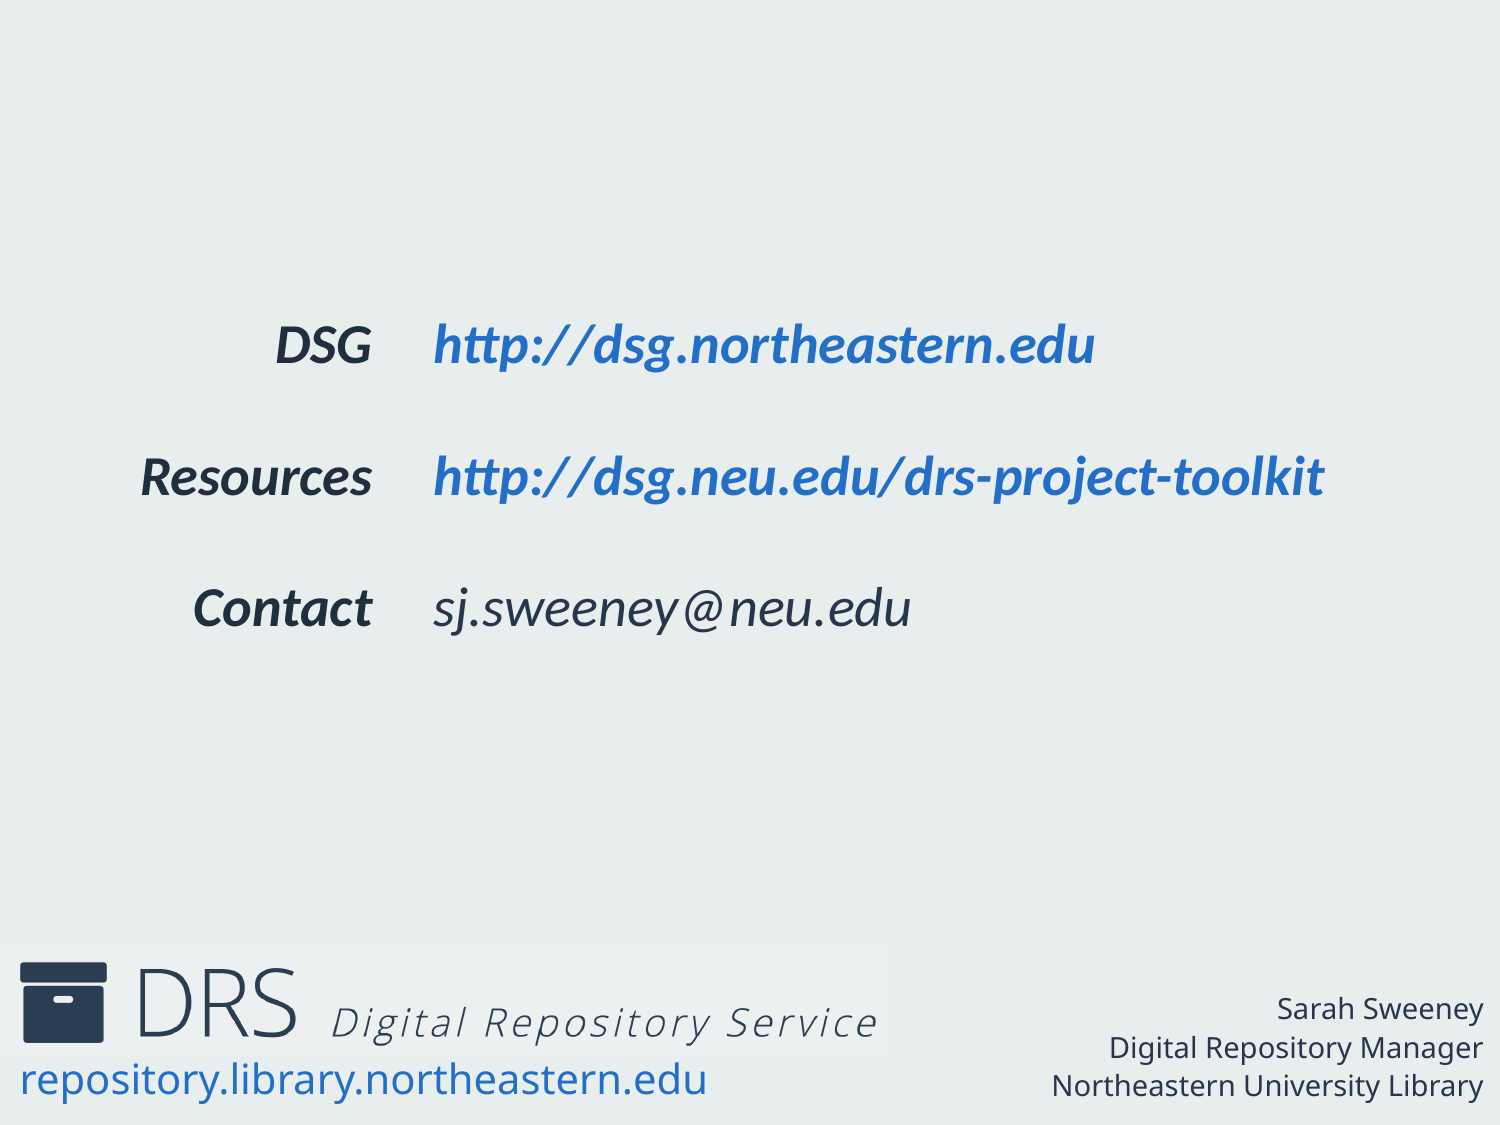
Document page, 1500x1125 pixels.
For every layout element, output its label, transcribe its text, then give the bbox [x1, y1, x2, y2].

text_box http://dsg.northeastern.edu http://dsg.neu.edu/drs-project-toolkit sj.sweeney@neu.edu [418, 299, 1452, 658]
text_box Sarah Sweeney Digital Repository Manager Northeastern University Library [919, 959, 1500, 1125]
picture [0, 945, 888, 1055]
text_box repository.library.northeastern.edu [0, 1062, 809, 1125]
text_box DSG Resources Contact [35, 299, 388, 658]
